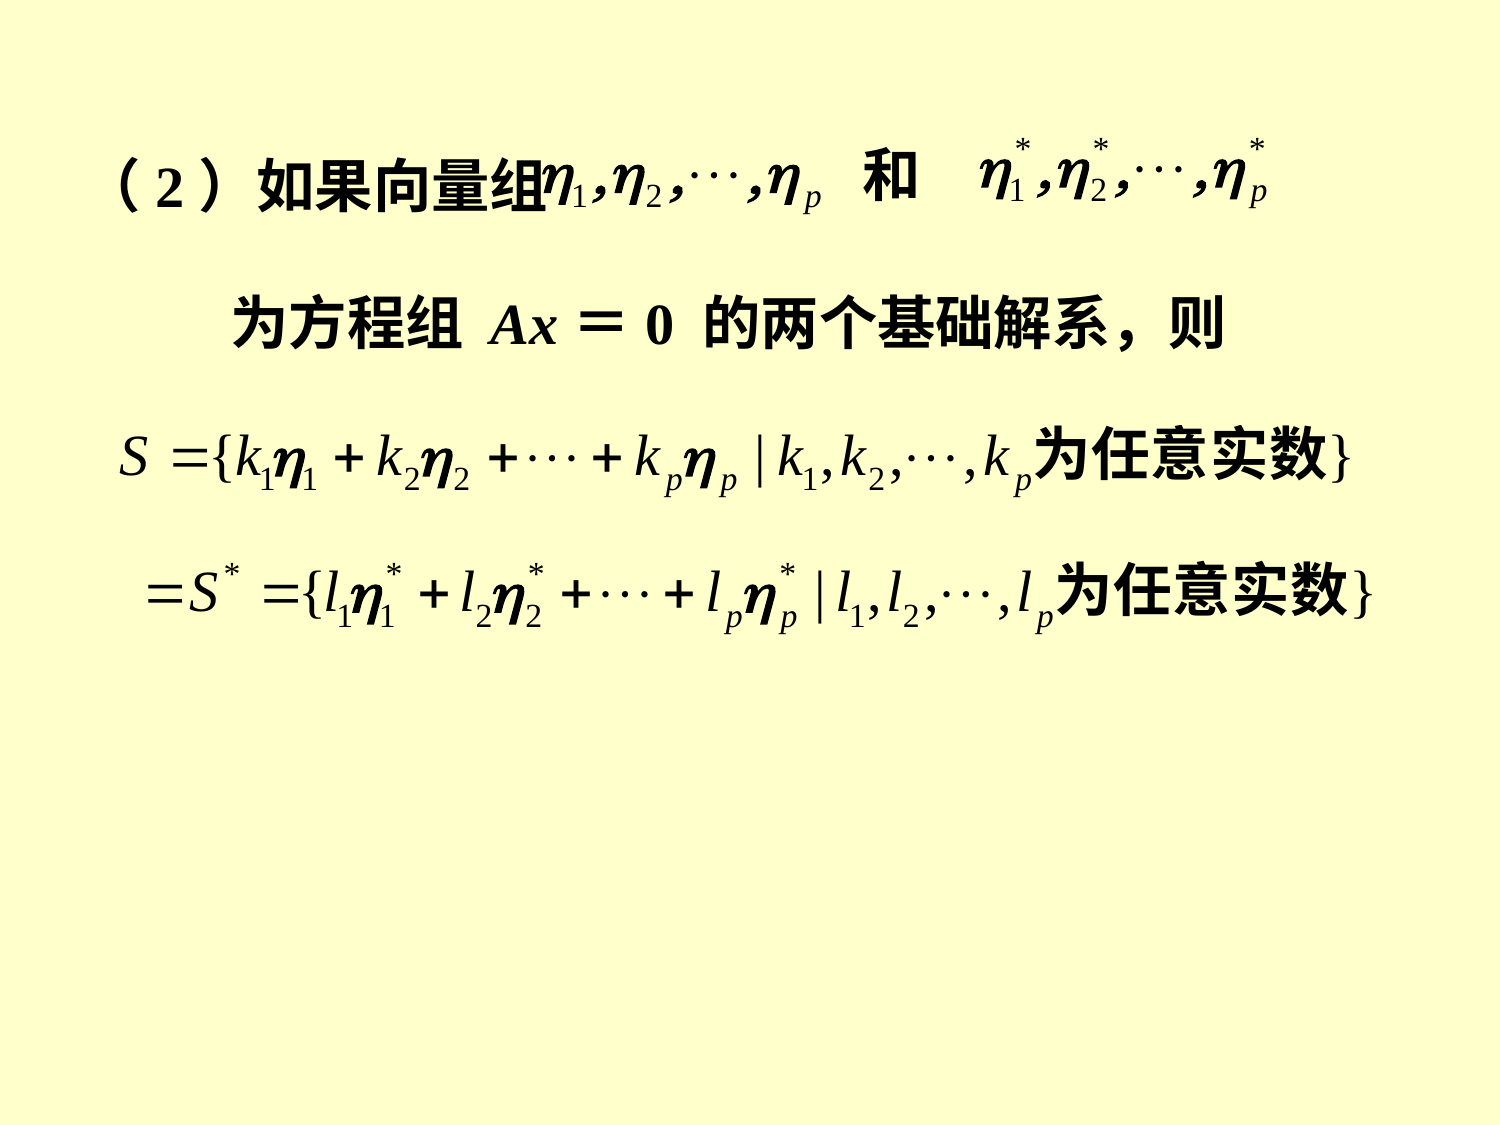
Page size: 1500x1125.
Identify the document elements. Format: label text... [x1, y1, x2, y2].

text_box （2）如果向量组 [68, 142, 538, 227]
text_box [138, 555, 1377, 640]
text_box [540, 141, 827, 220]
text_box 为方程组 Ax＝0 的两个基础解系，则 [215, 278, 1242, 364]
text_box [978, 130, 1273, 214]
text_box 和 [848, 130, 937, 216]
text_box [115, 425, 1356, 504]
